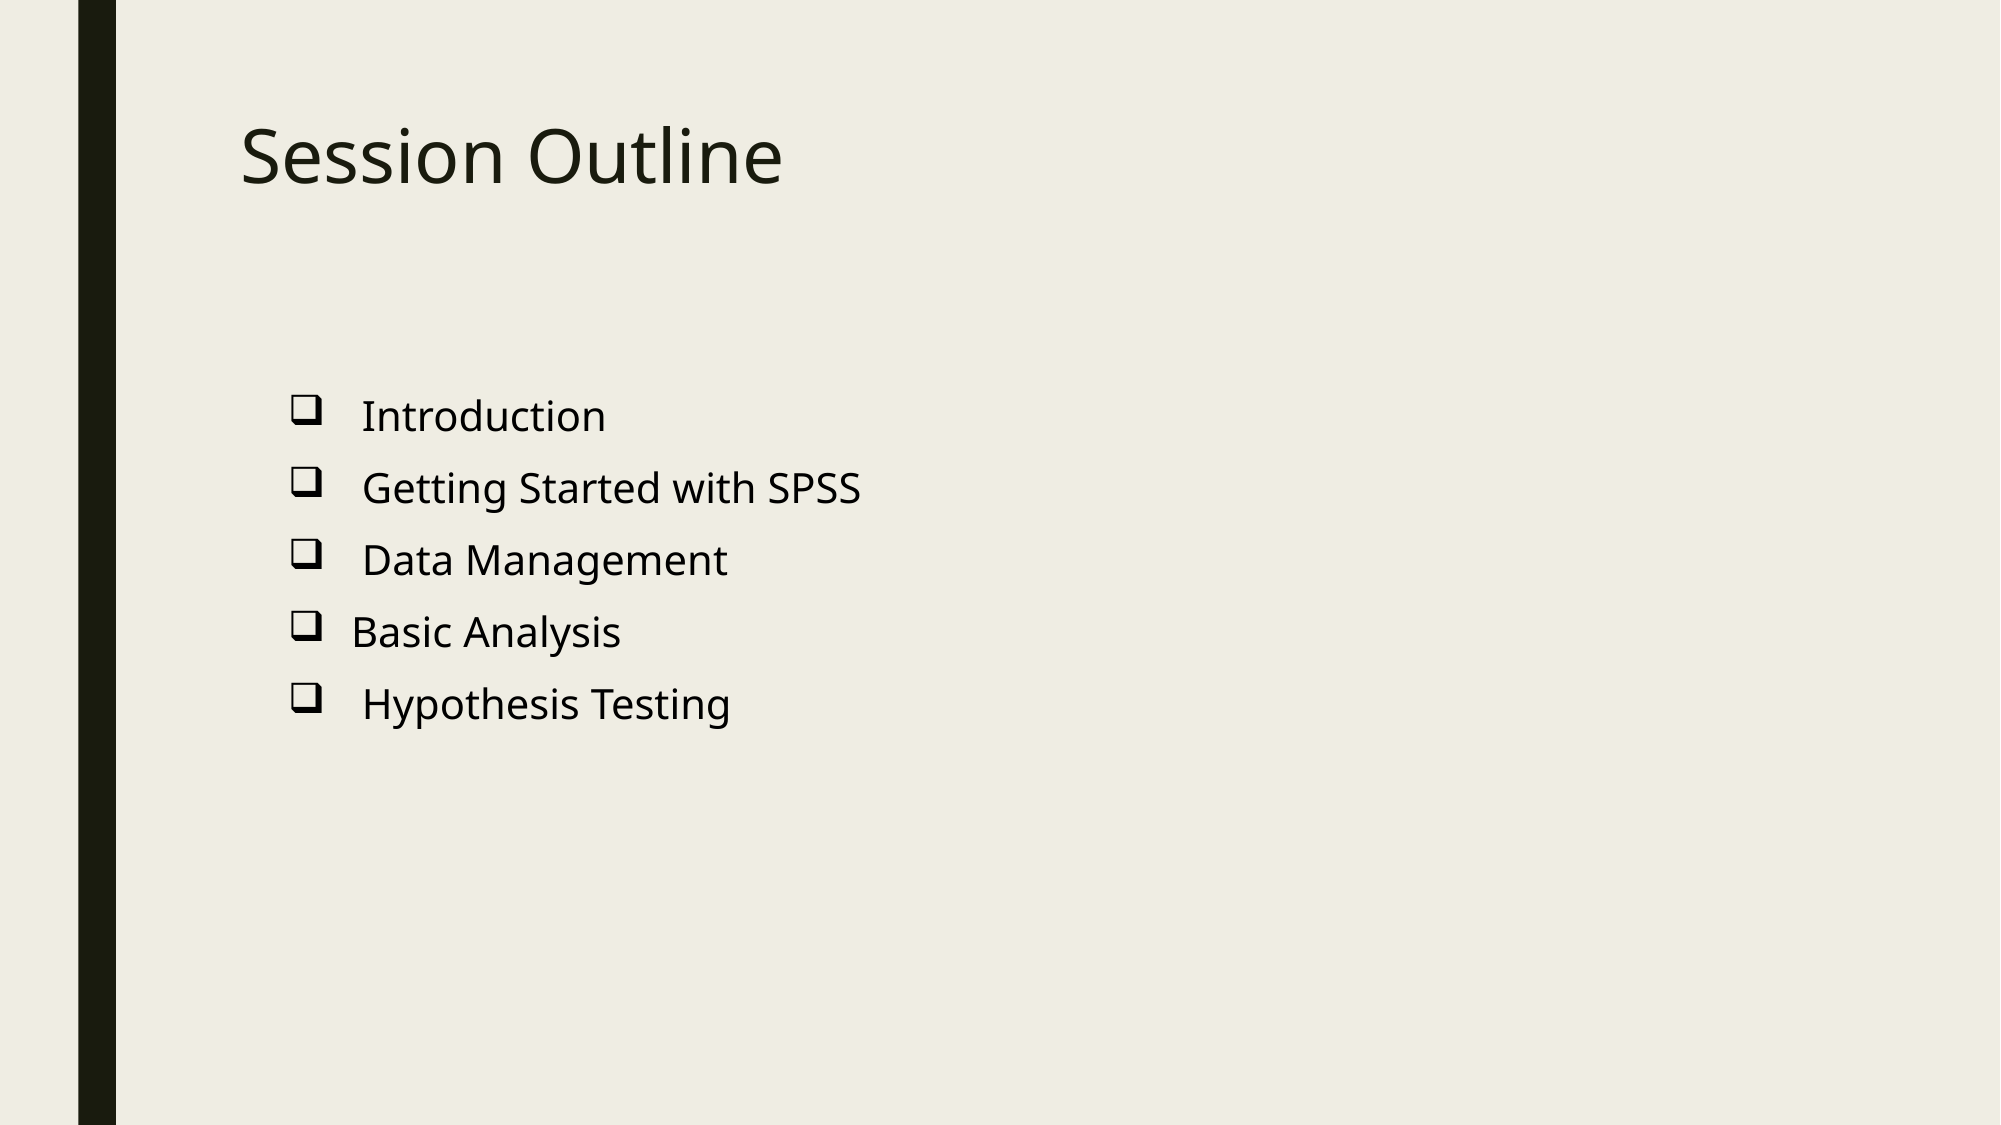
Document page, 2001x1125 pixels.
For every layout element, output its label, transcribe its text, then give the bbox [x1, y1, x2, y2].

list Introduction Getting Started with SPSS Data Management Basic Analysis Hypothesis Testing [270, 308, 1803, 965]
title Session Outline [225, 112, 1800, 357]
